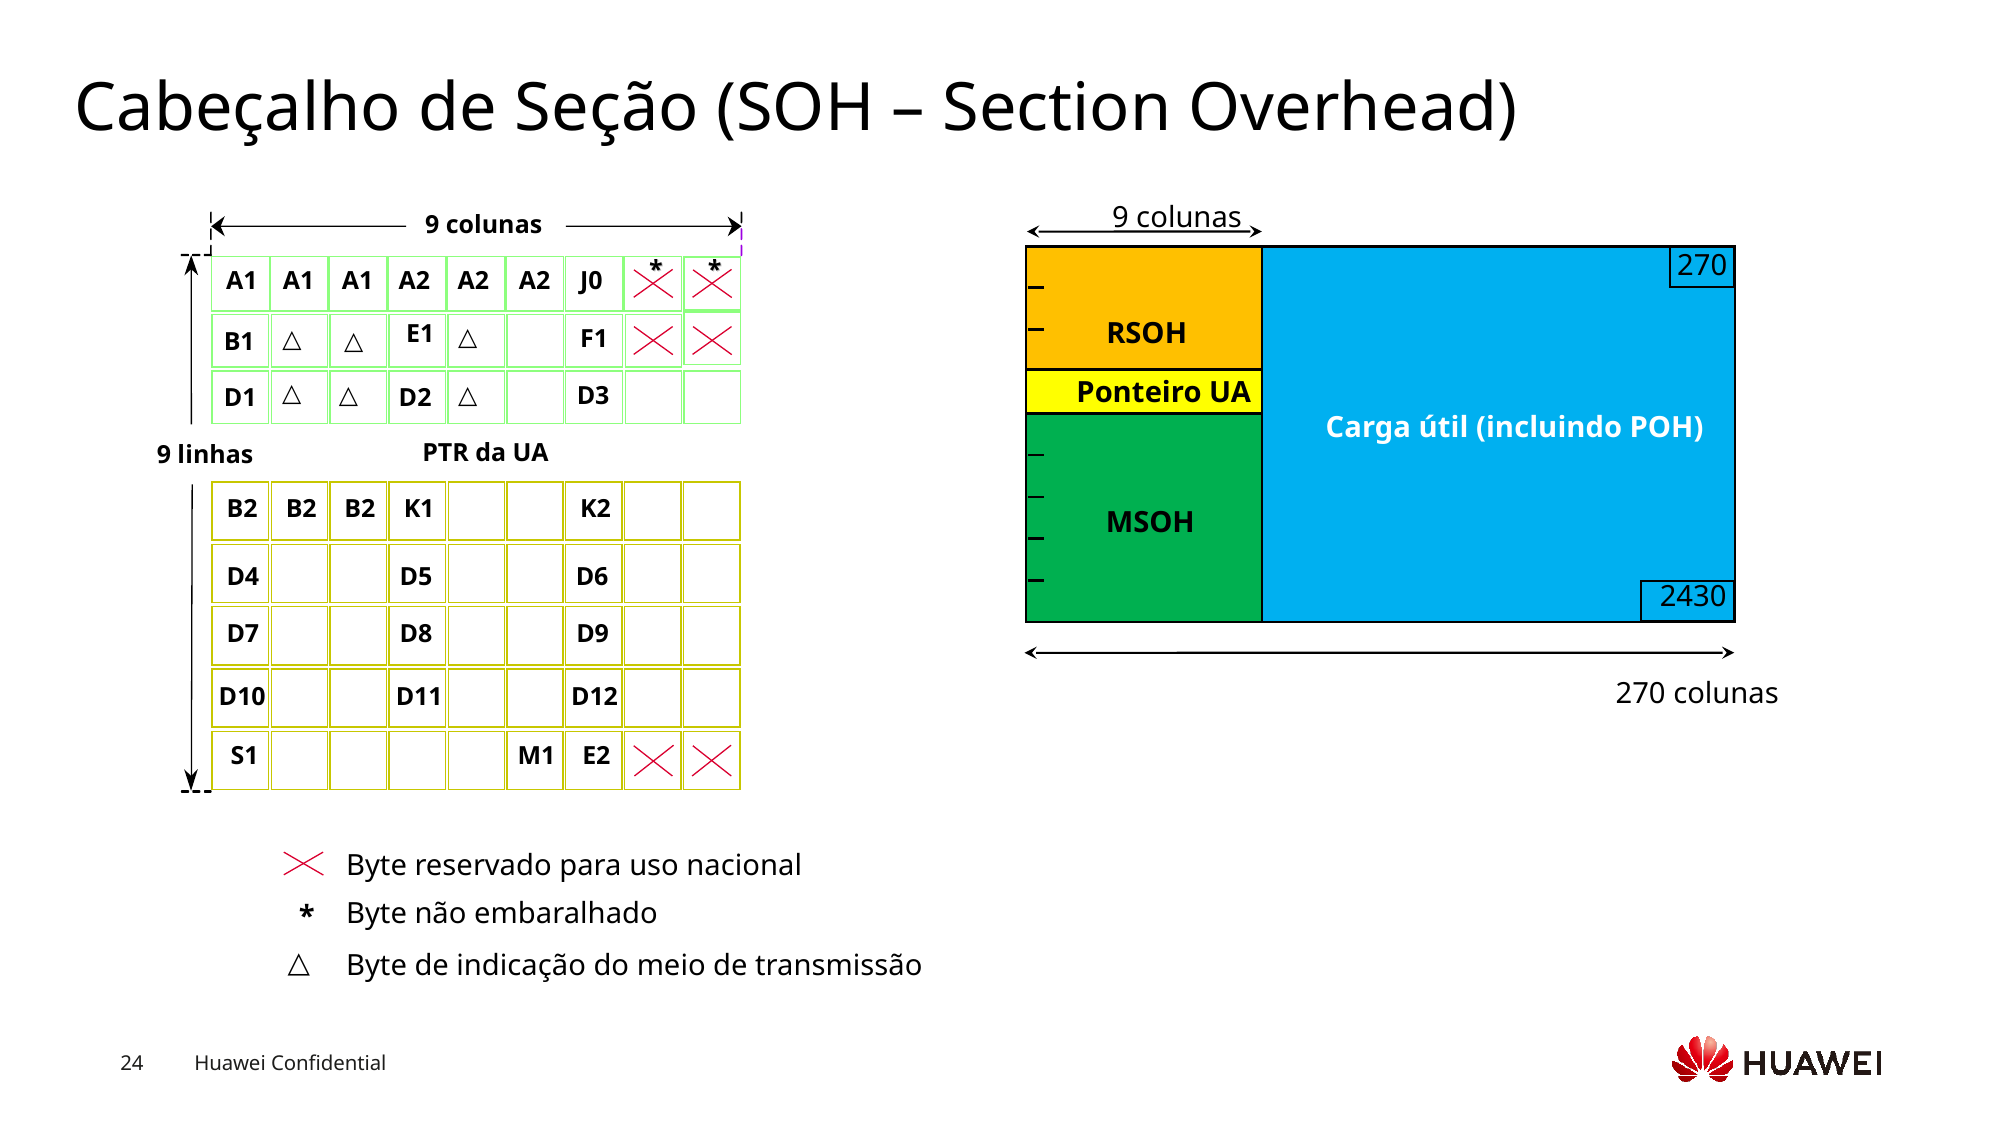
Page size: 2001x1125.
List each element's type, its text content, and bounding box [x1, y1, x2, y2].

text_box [272, 846, 582, 993]
picture [1672, 1036, 1881, 1082]
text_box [156, 208, 743, 793]
title Cabeçalho de Seção (SOH – Section Overhead) [74, 73, 1928, 155]
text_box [1024, 197, 1750, 722]
